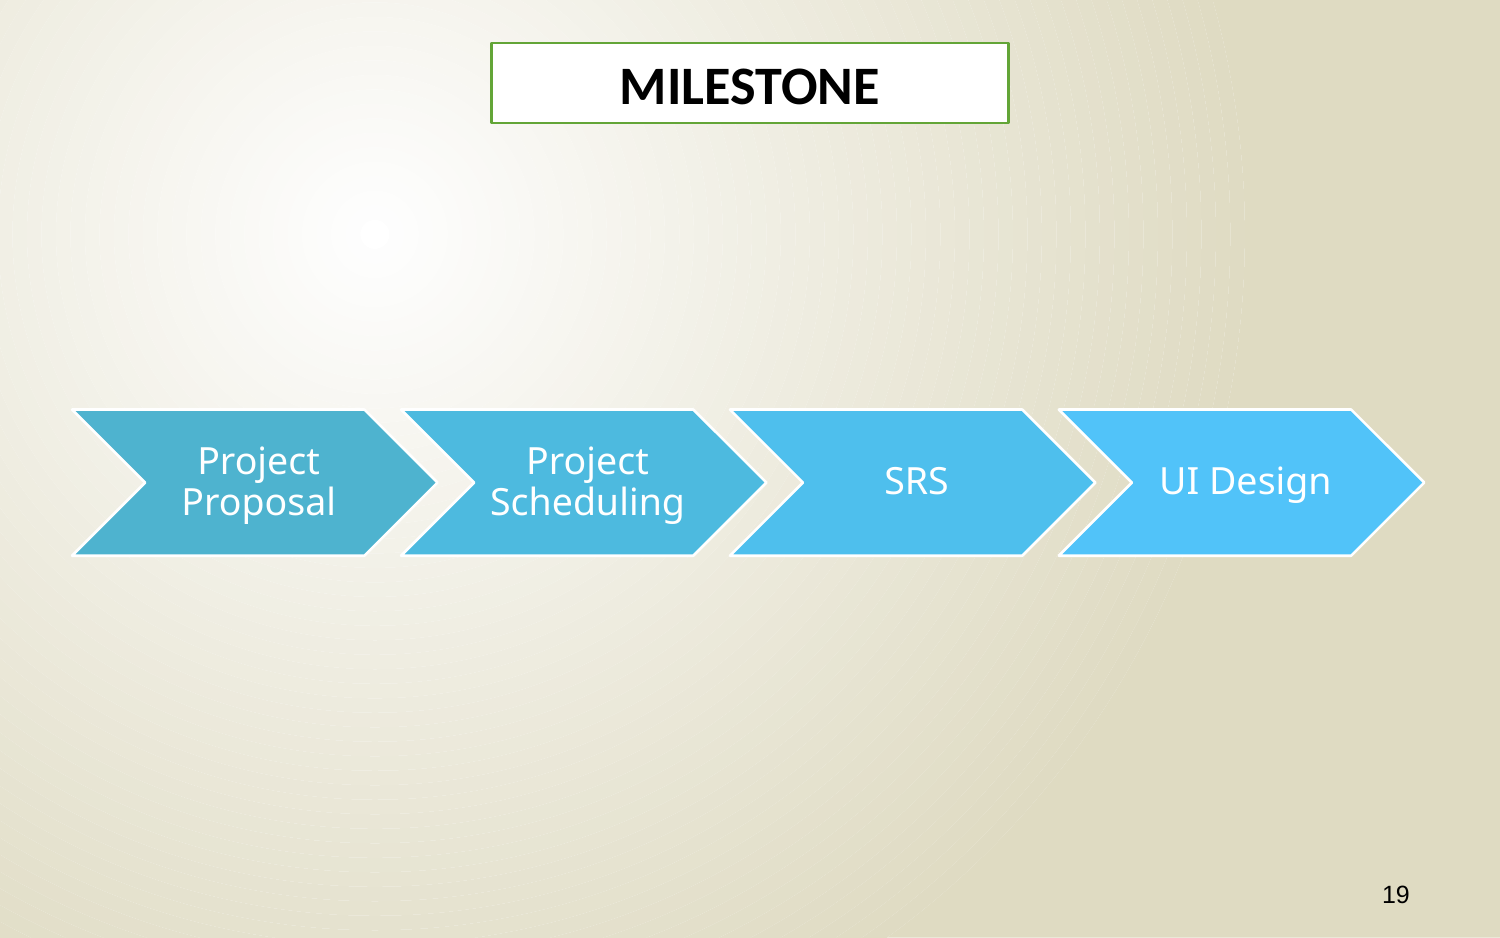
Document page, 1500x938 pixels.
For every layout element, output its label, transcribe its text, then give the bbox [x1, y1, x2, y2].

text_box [71, 157, 1426, 809]
text_box MILESTONE [490, 42, 1010, 124]
slide_number 19 [1074, 868, 1425, 919]
